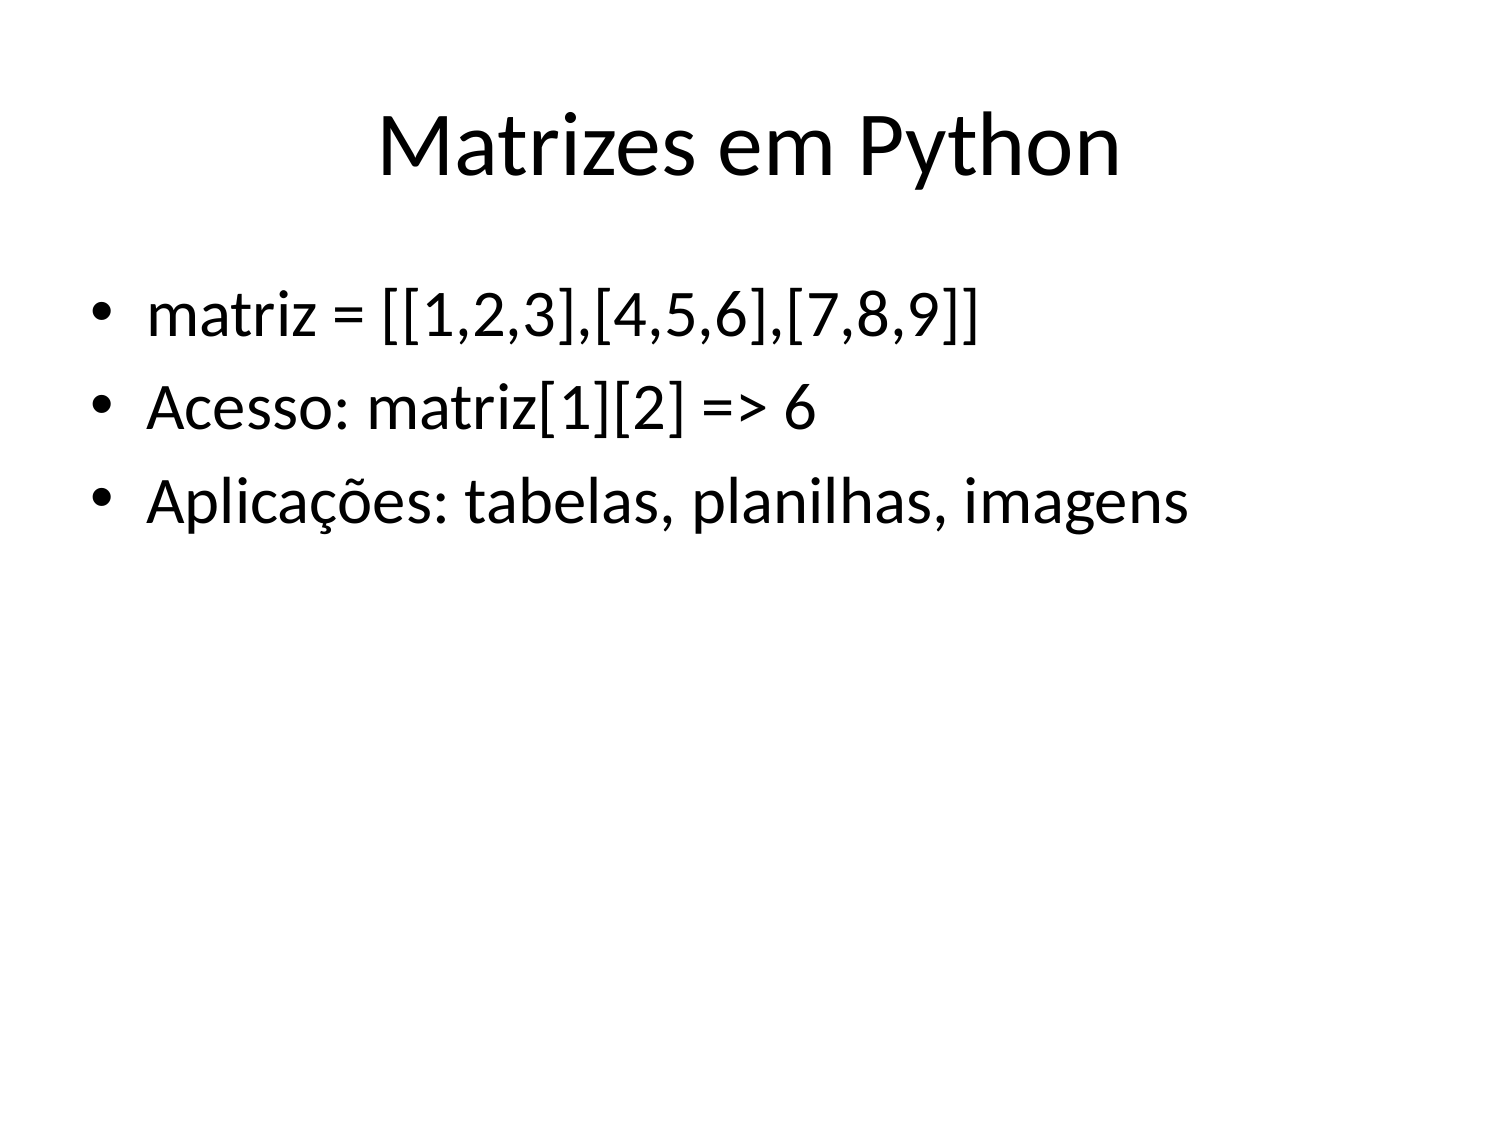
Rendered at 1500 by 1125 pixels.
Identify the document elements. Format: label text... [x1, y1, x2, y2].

title Matrizes em Python [75, 45, 1425, 233]
list matriz = [[1,2,3],[4,5,6],[7,8,9]] Acesso: matriz[1][2] => 6 Aplicações: tabelas, planilhas, imagens [75, 262, 1425, 1005]
